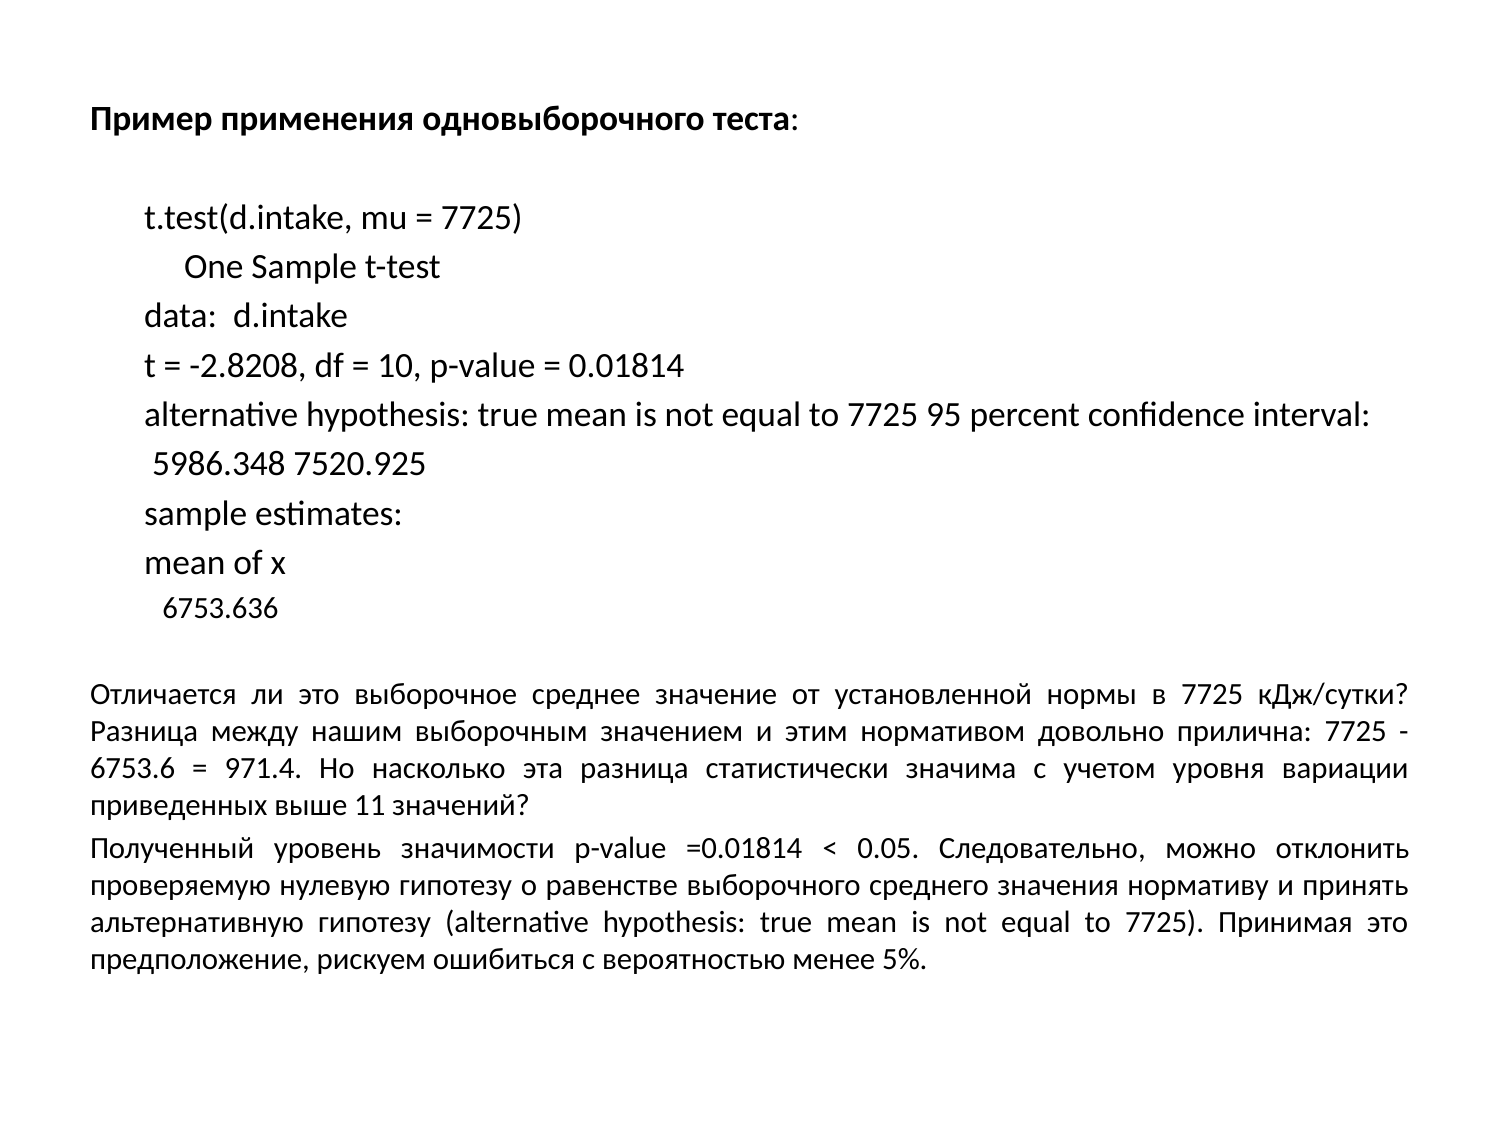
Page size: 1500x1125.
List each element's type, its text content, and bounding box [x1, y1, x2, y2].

list Пример применения одновыборочного теста: t.test(d.intake, mu = 7725) One Sample t-test data: d.intake t = -2.8208, df = 10, p-value = 0.01814 alternative hypothesis: true mean is not equal to 7725 95 percent confidence interval: 5986.348 7520.925 sample estimates: mean of x 6753.636 Отличается ли это выборочное среднее значение от установленной нормы в 7725 кДж/сутки? Разница между нашим выборочным значением и этим нормативом довольно прилична: 7725 - 6753.6 = 971.4. Но насколько эта разница статистически значима с учетом уровня вариации приведенных выше 11 значений? Полученный уровень значимости p-value =0.01814 < 0.05. Следовательно, можно отклонить проверяемую нулевую гипотезу о равенстве выборочного среднего значения нормативу и принять альтернативную гипотезу (alternative hypothesis: true mean is not equal to 7725). Принимая это предположение, рискуем ошибиться с вероятностью менее 5%. [75, 87, 1425, 1005]
